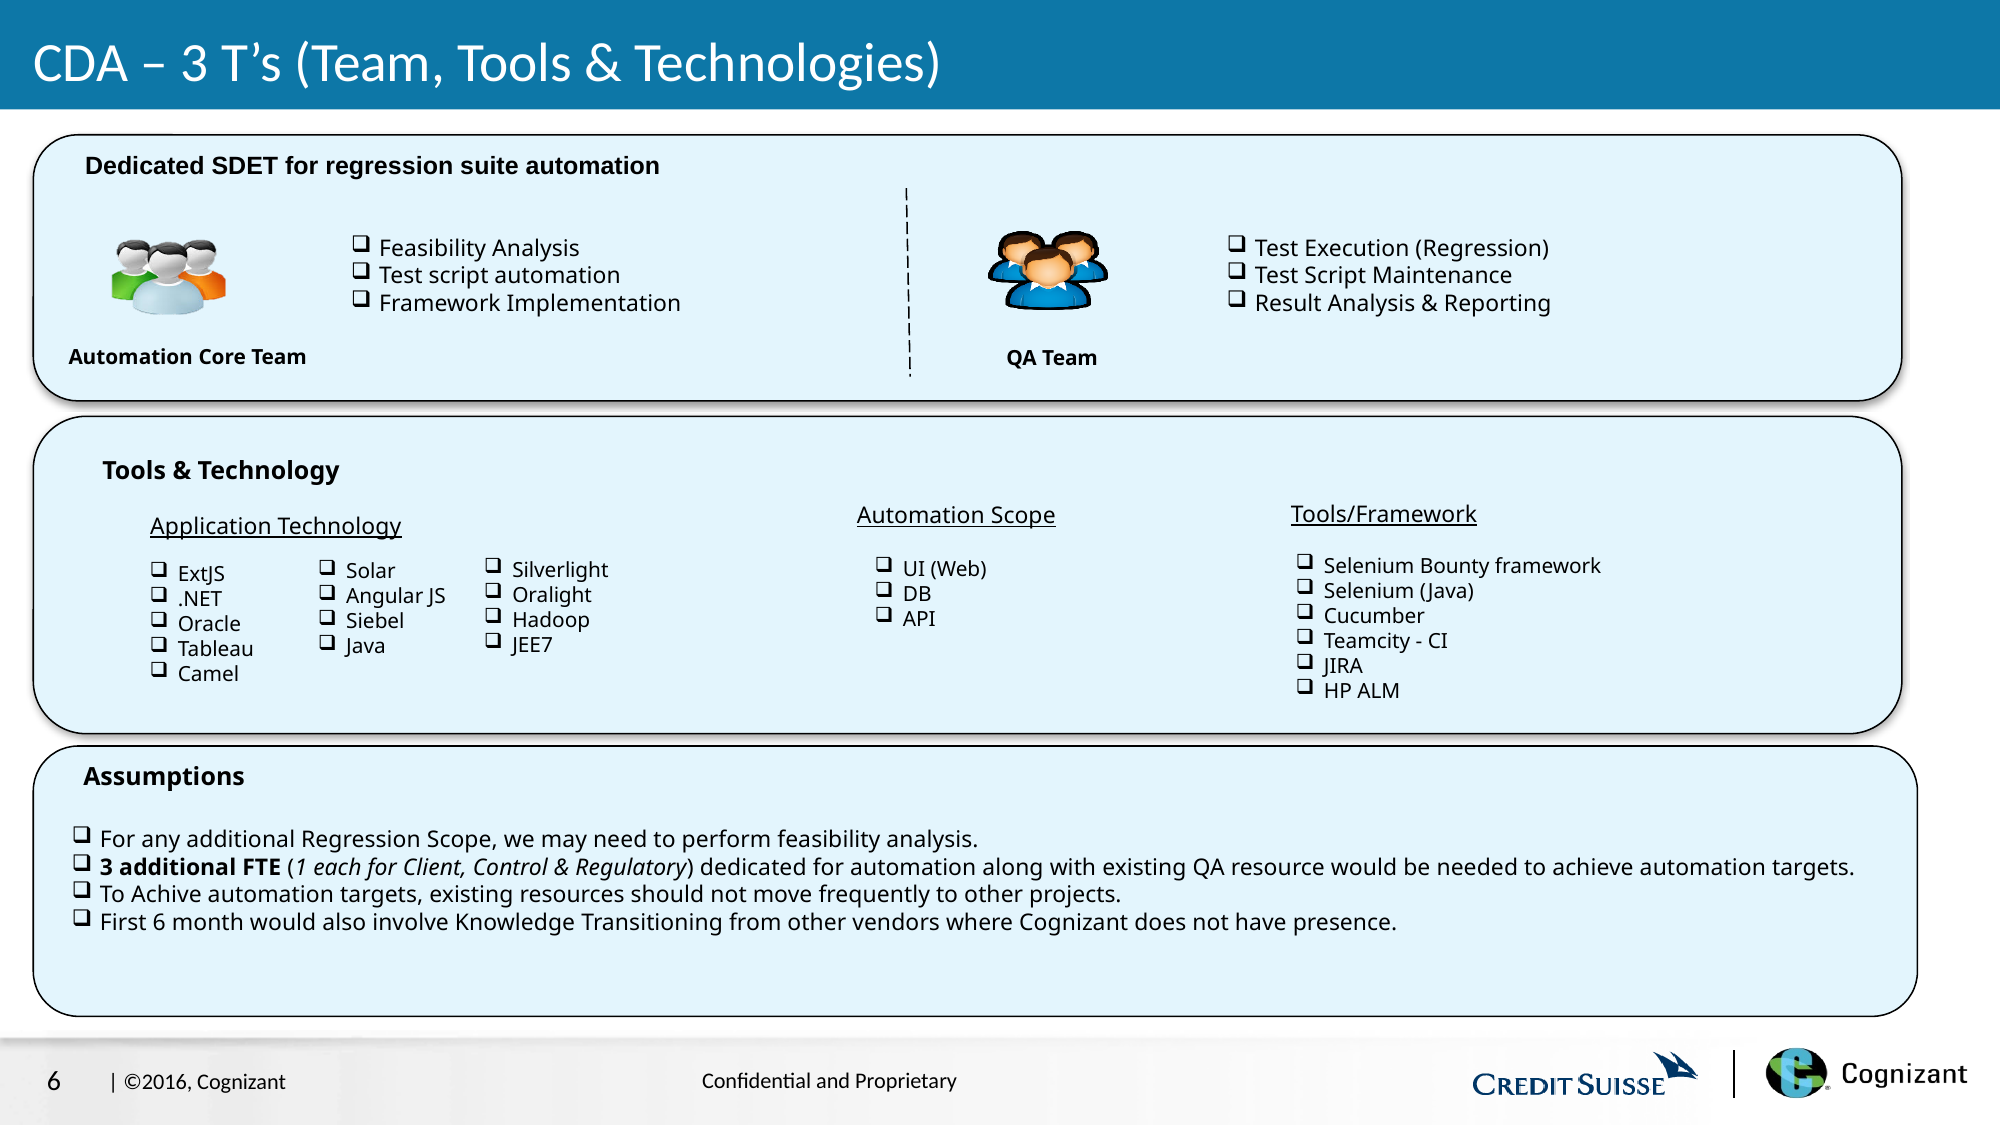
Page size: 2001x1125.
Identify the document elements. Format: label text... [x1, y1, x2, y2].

text_box [32, 133, 1903, 402]
picture [98, 226, 240, 322]
text_box Application Technology [135, 503, 417, 547]
picture [0, 1030, 2000, 1125]
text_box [834, 493, 1079, 640]
text_box Silverlight Oralight Hadoop JEE7 [469, 548, 624, 739]
text_box Tools/Framework [1276, 491, 1493, 535]
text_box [984, 225, 1599, 378]
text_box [32, 745, 1918, 1017]
title CDA – 3 T’s (Team, Tools & Technologies) [33, 5, 1907, 100]
text_box Selenium Bounty framework Selenium (Java) Cucumber Teamcity - CI JIRA HP ALM [1281, 544, 1617, 735]
slide_number 6 [37, 1058, 99, 1096]
text_box ExtJS .NET Oracle Tableau Camel [135, 552, 337, 743]
text_box Dedicated SDET for regression suite automation [70, 142, 677, 188]
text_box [37, 225, 739, 377]
text_box Solar Angular JS Siebel Java [303, 550, 461, 666]
text_box [32, 415, 1903, 735]
text_box Tools & Technology [87, 446, 355, 492]
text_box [906, 187, 911, 377]
picture [988, 231, 1108, 310]
